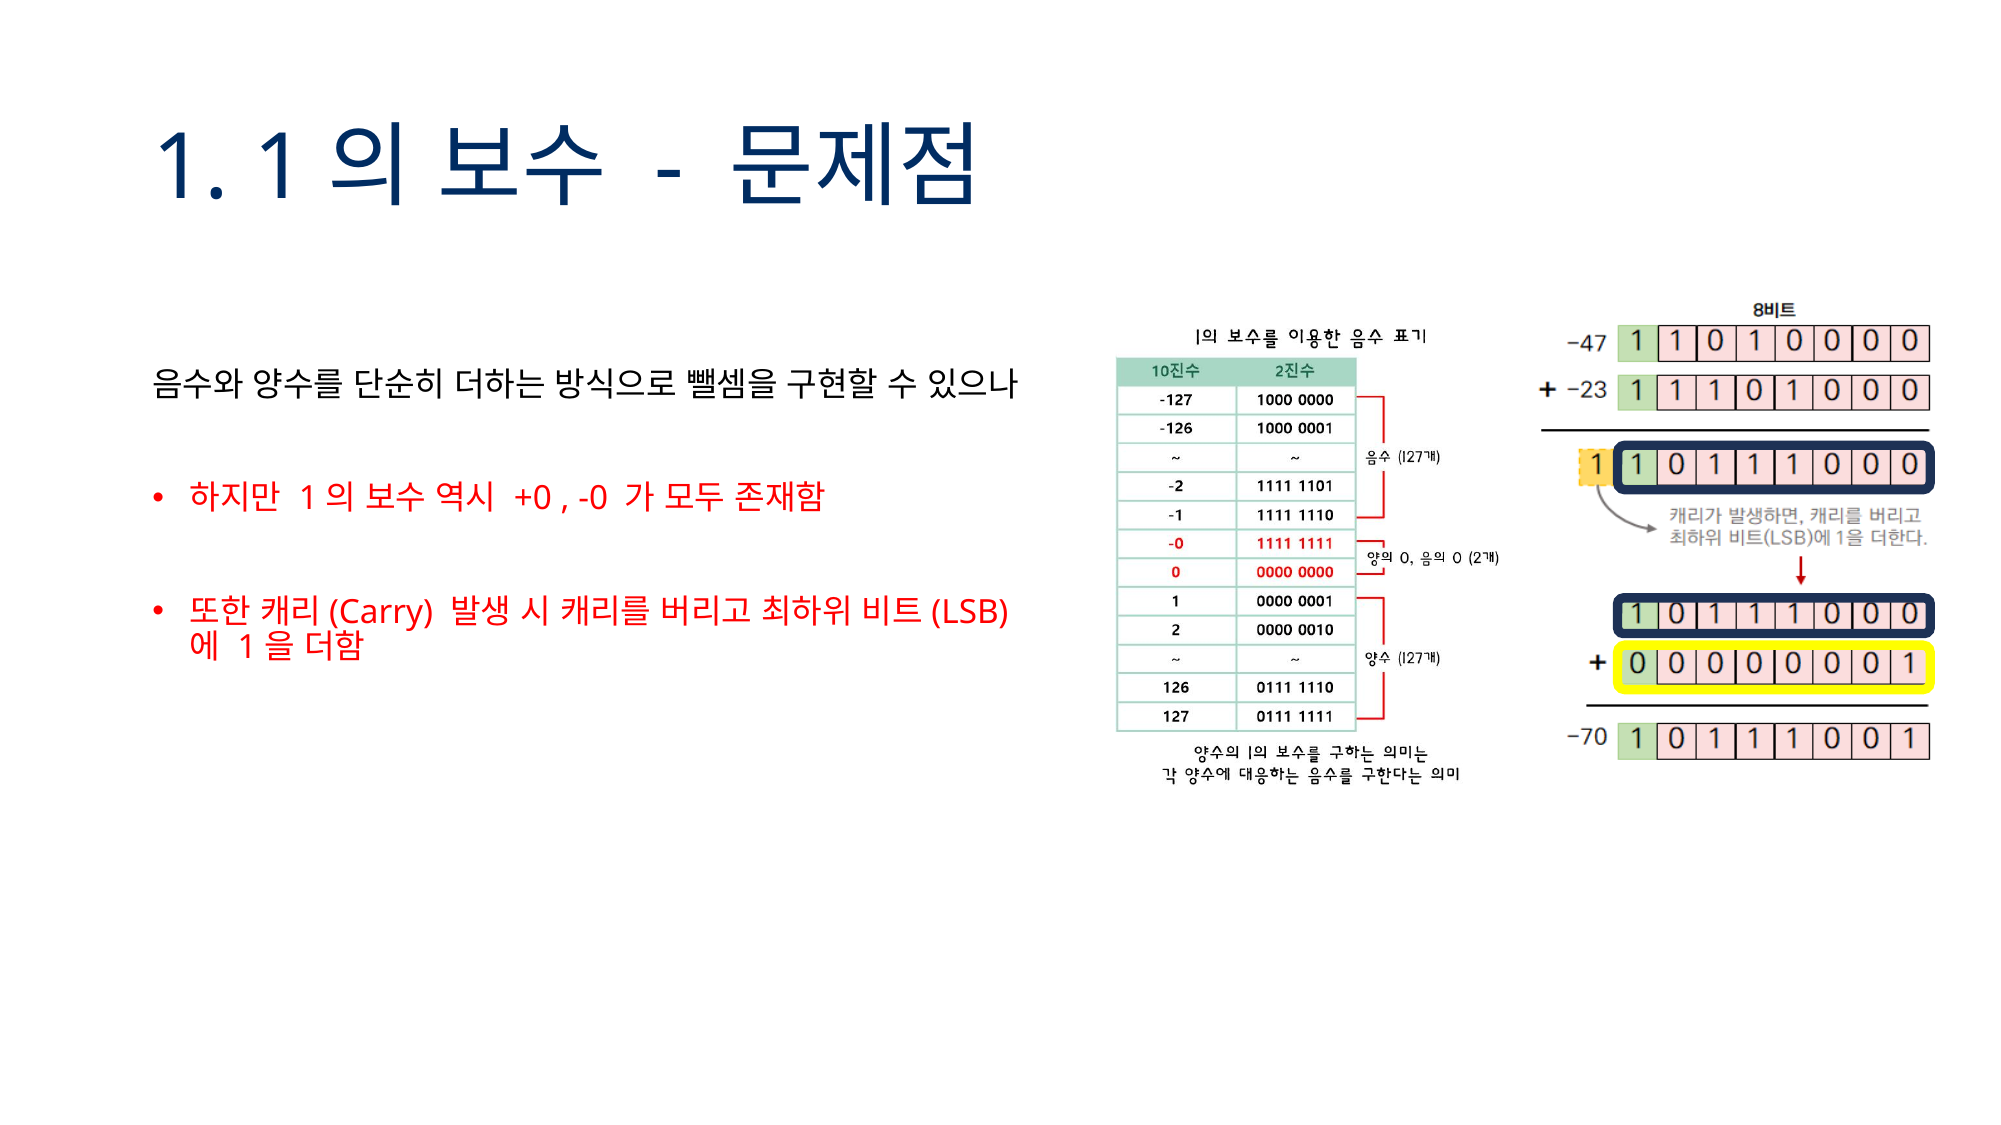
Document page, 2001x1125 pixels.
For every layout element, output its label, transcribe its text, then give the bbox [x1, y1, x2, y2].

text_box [1520, 295, 1944, 775]
list 음수와 양수를 단순히 더하는 방식으로 뺄셈을 구현할 수 있으나 하지만 1의 보수 역시 +0 , -0 가 모두 존재함 또한 캐리(Carry) 발생 시 캐리를 버리고 최하위 비트(LSB)에 1을 더함 [137, 299, 1061, 1014]
title 1. 1의 보수 - 문제점 [137, 59, 1863, 278]
picture [1115, 317, 1508, 787]
